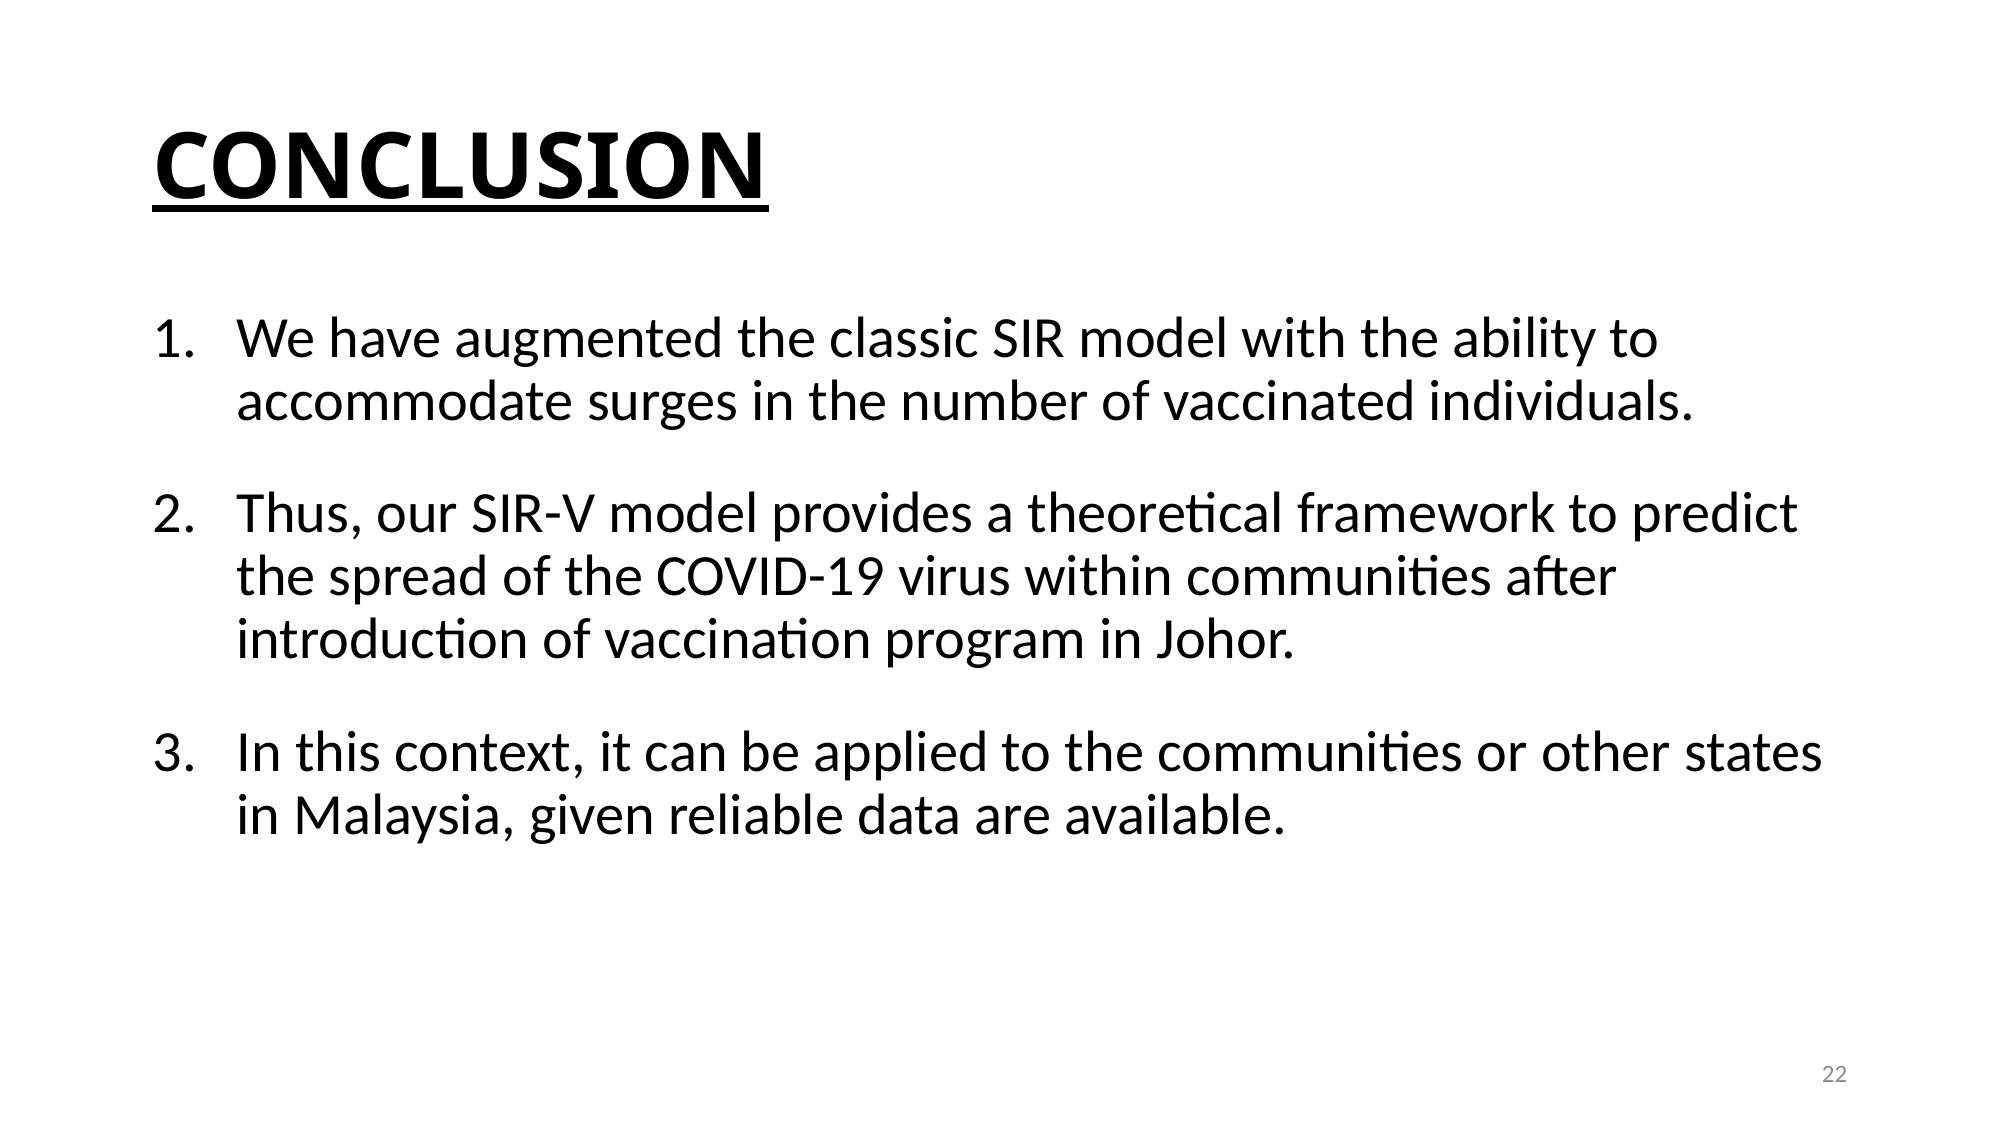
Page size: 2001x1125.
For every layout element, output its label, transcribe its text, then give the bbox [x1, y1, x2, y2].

list We have augmented the classic SIR model with the ability to accommodate surges in the number of vaccinated individuals. Thus, our SIR-V model provides a theoretical framework to predict the spread of the COVID-19 virus within communities after introduction of vaccination program in Johor. In this context, it can be applied to the communities or other states in Malaysia, given reliable data are available. [137, 299, 1863, 1014]
title CONCLUSION [137, 59, 1863, 278]
slide_number 22 [1412, 1042, 1863, 1103]
